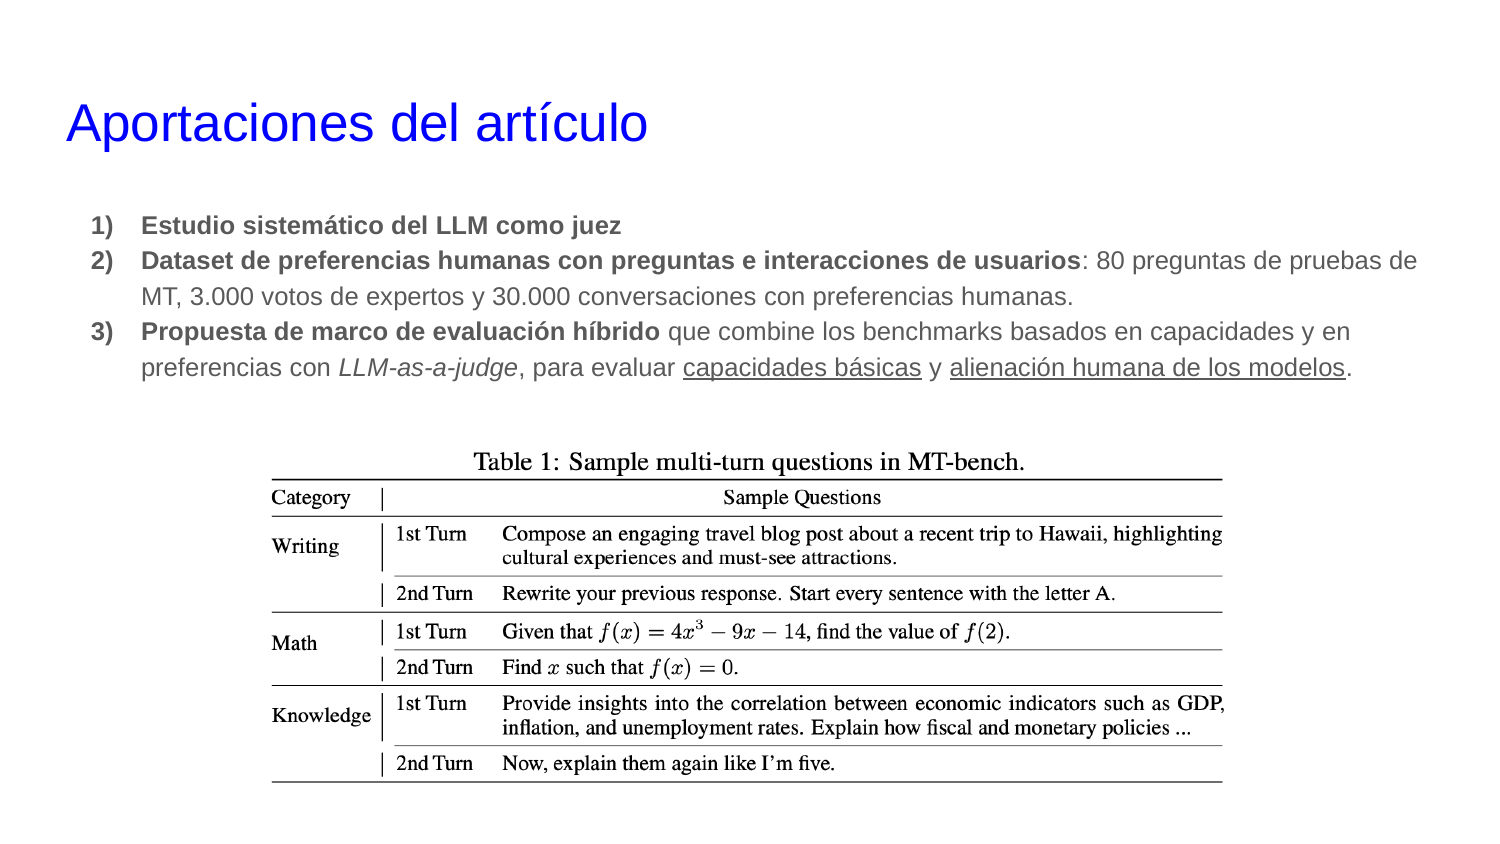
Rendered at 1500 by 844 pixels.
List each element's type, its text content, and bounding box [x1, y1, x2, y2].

list Estudio sistemático del LLM como juez Dataset de preferencias humanas con preguntas e interacciones de usuarios: 80 preguntas de pruebas de MT, 3.000 votos de expertos y 30.000 conversaciones con preferencias humanas. Propuesta de marco de evaluación híbrido que combine los benchmarks basados en capacidades y en preferencias con LLM-as-a-judge, para evaluar capacidades básicas y alienación humana de los modelos. [51, 189, 1443, 835]
title Aportaciones del artículo [51, 72, 1449, 167]
picture [262, 448, 1232, 787]
